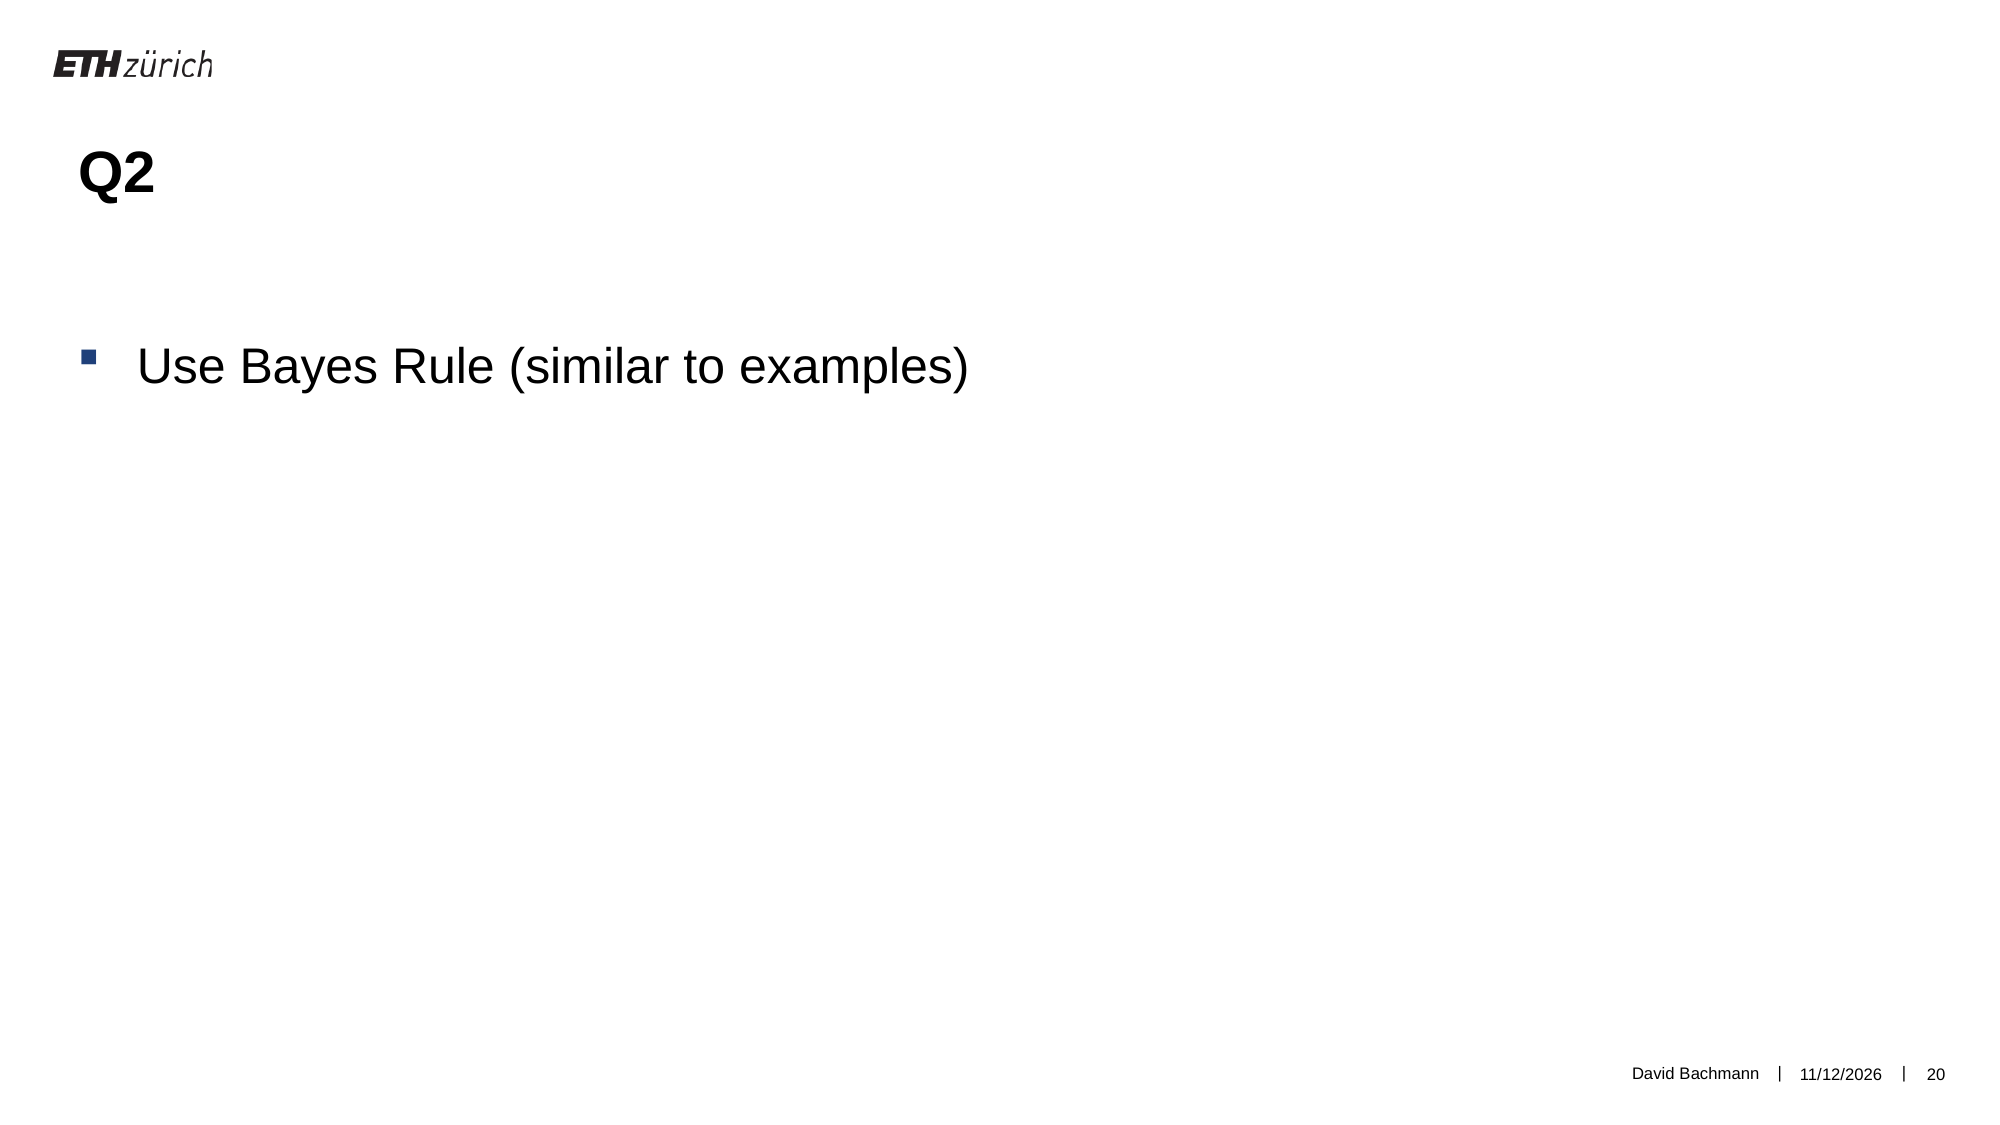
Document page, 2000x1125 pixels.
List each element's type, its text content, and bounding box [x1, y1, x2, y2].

text_box Q2 [54, 125, 1948, 285]
footer David Bachmann [999, 1034, 1760, 1111]
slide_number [1790, 1034, 1892, 1112]
slide_number 20 [1906, 1034, 1966, 1112]
text_box Use Bayes Rule (similar to examples) [54, 333, 1945, 1024]
